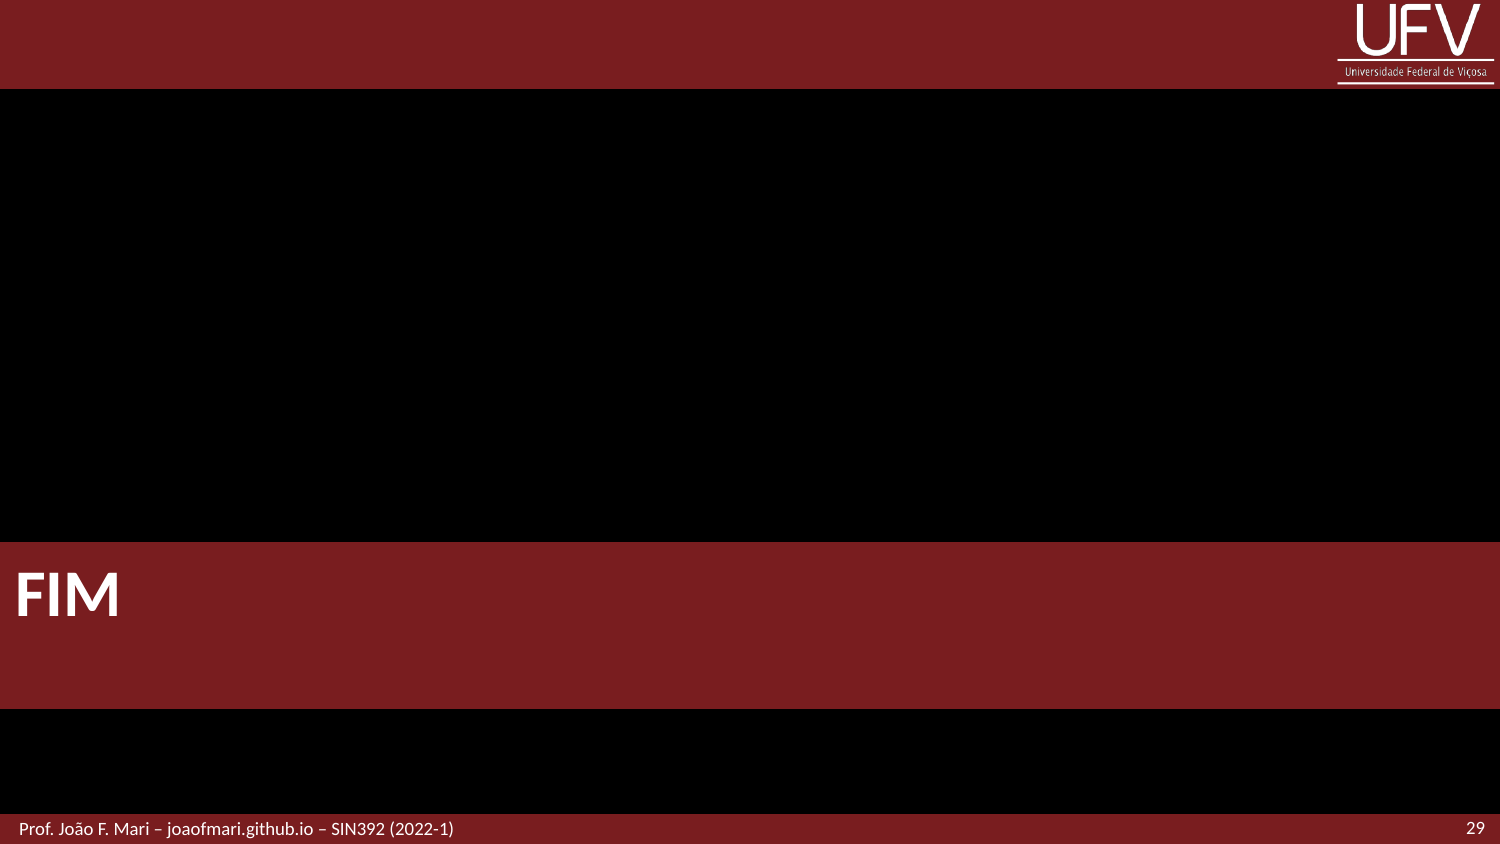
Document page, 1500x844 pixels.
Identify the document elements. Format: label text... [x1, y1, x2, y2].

title FIM [0, 542, 1500, 710]
slide_number 29 [1328, 811, 1500, 844]
footer Prof. João F. Mari – joaofmari.github.io – SIN392 (2022-1) [0, 812, 1034, 844]
picture [1330, 0, 1500, 89]
